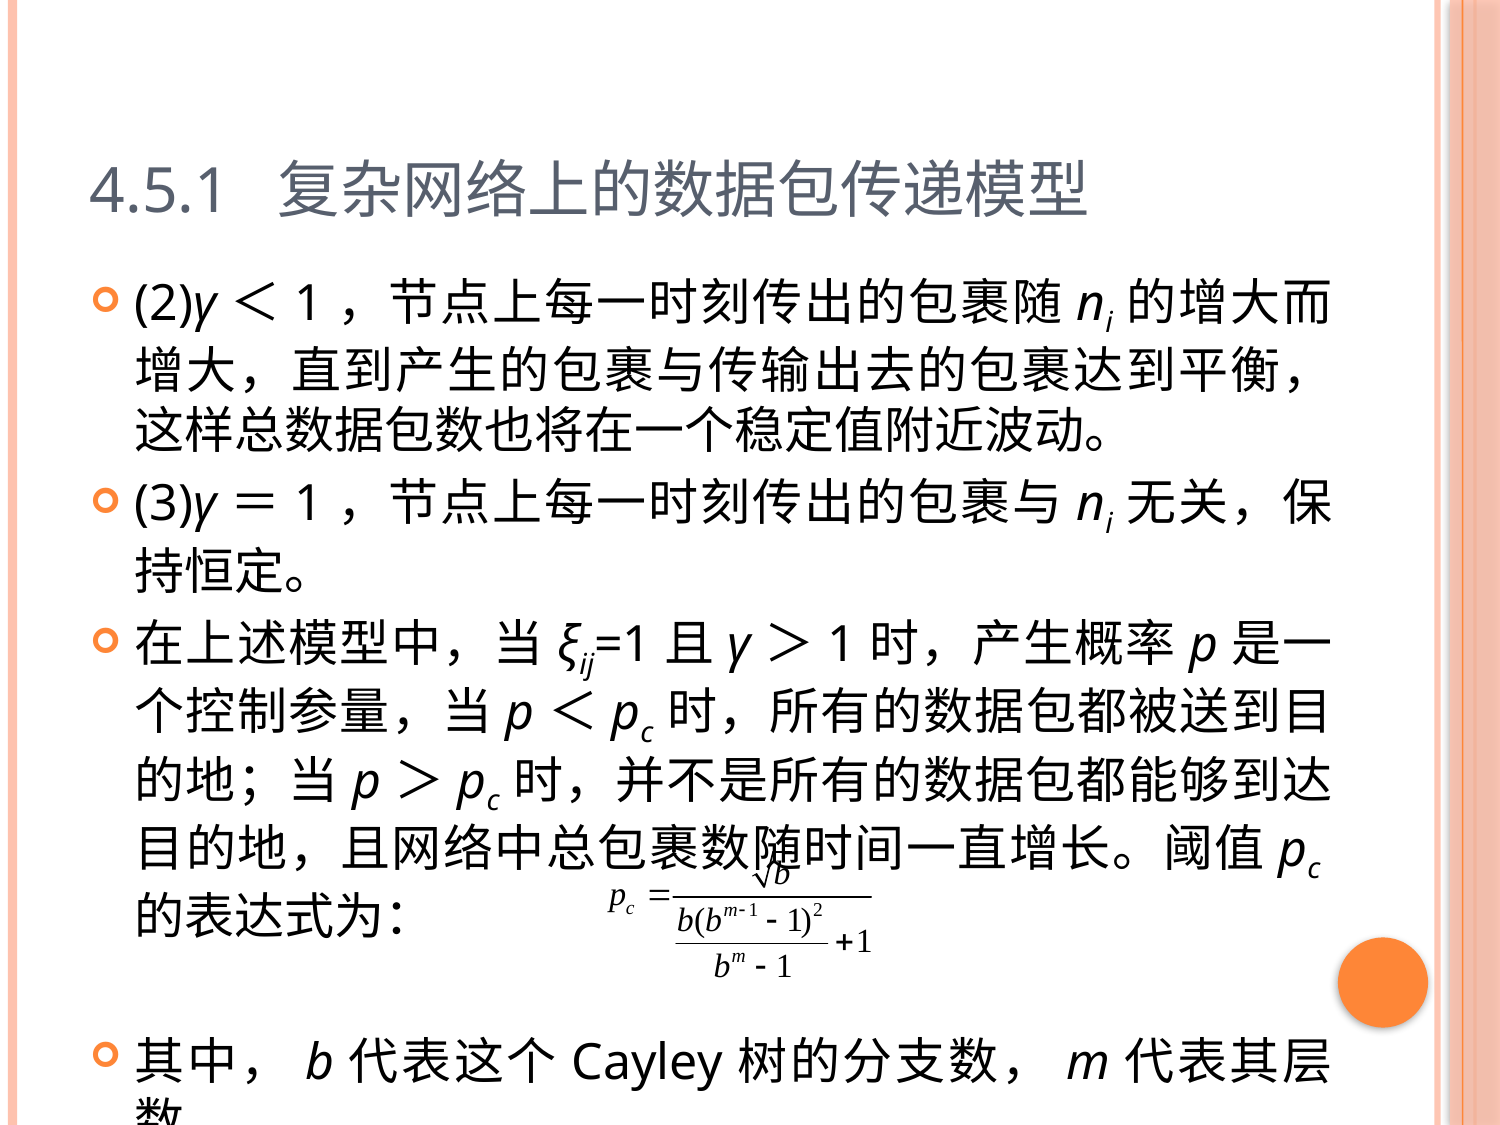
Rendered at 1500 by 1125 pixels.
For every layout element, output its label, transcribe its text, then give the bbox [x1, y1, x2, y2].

list (2)γ＜1，节点上每一时刻传出的包裹随ni的增大而增大，直到产生的包裹与传输出去的包裹达到平衡，这样总数据包数也将在一个稳定值附近波动。 (3)γ＝1，节点上每一时刻传出的包裹与ni无关，保持恒定。 在上述模型中，当ξij=1且γ＞1时，产生概率p是一个控制参量，当p＜pc时，所有的数据包都被送到目的地；当p＞pc时，并不是所有的数据包都能够到达目的地，且网络中总包裹数随时间一直增长。阈值pc的表达式为： 其中，b代表这个Cayley树的分支数，m代表其层数。 [74, 262, 1348, 1063]
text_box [599, 843, 880, 985]
title 4.5.1 复杂网络上的数据包传递模型 [75, 45, 1300, 233]
